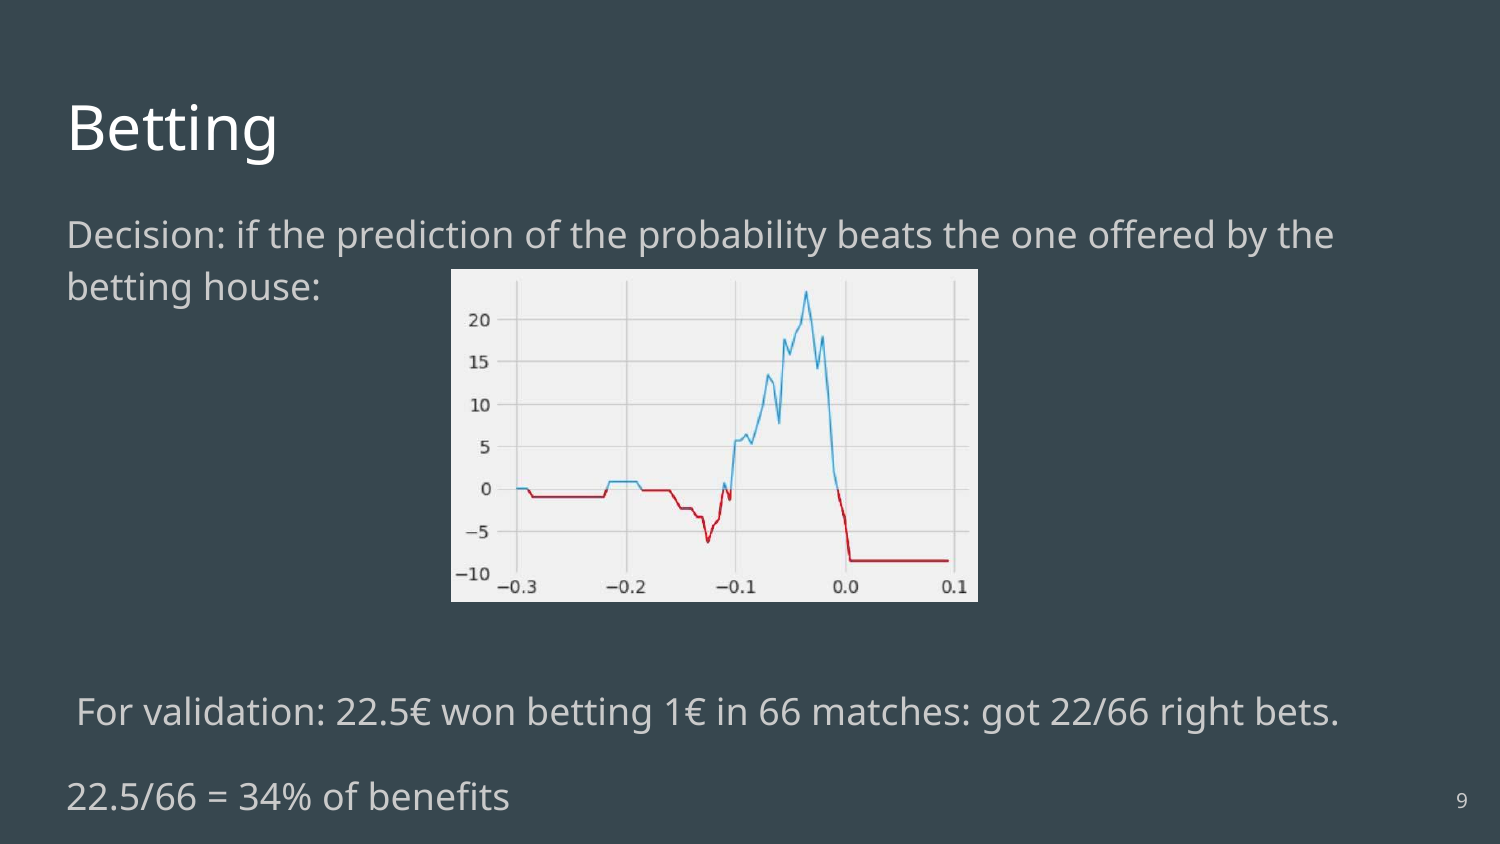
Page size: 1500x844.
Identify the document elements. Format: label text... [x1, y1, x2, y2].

slide_number 9 [1392, 767, 1483, 833]
list Decision: if the prediction of the probability beats the one offered by the betting house: For validation: 22.5€ won betting 1€ in 66 matches: got 22/66 right bets. 22.5/66 = 34% of benefits [51, 189, 1449, 750]
title Betting [51, 72, 1449, 167]
picture [451, 269, 978, 602]
